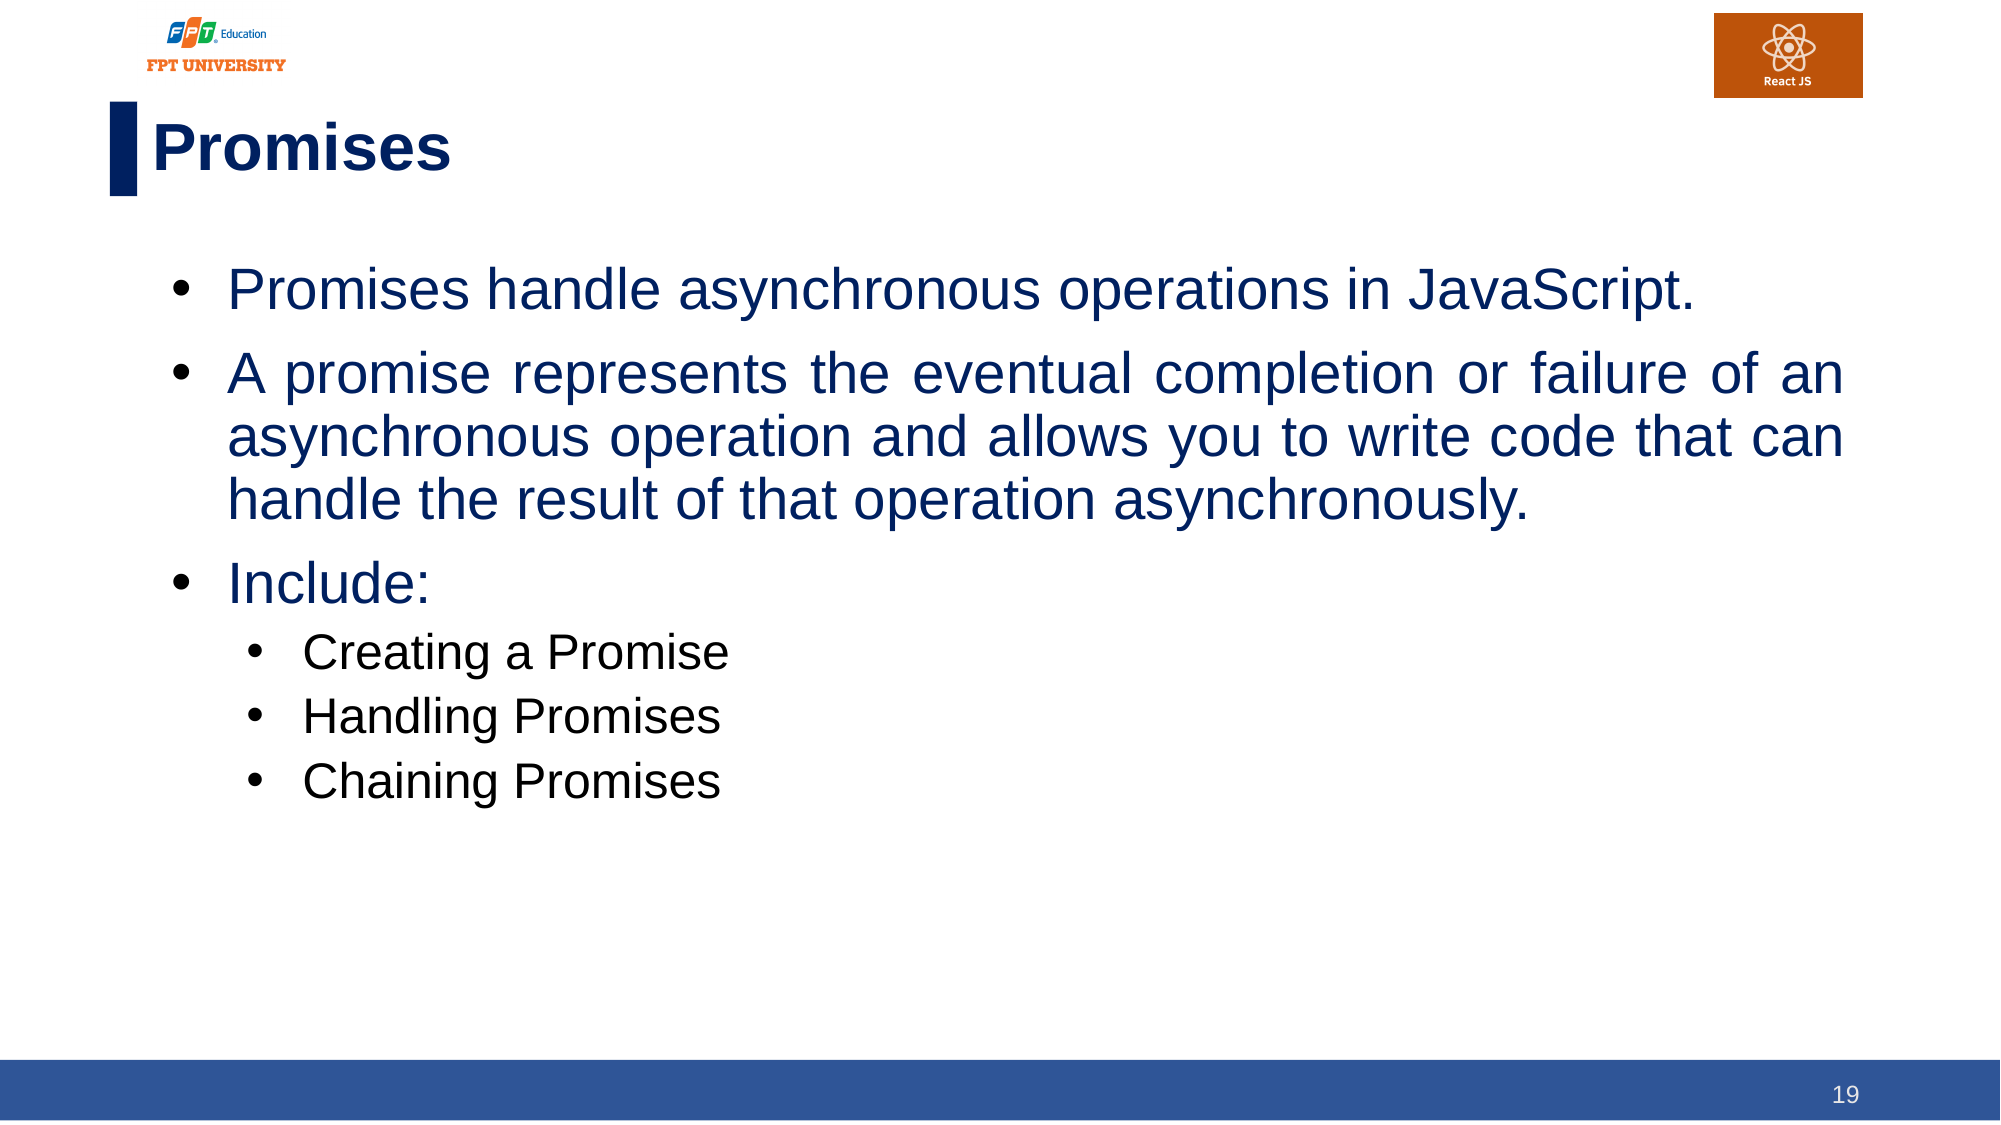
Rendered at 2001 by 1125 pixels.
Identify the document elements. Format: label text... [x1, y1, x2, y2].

picture [137, 1, 291, 86]
list Promises handle asynchronous operations in JavaScript. A promise represents the eventual completion or failure of an asynchronous operation and allows you to write code that can handle the result of that operation asynchronously. Include: Creating a Promise Handling Promises Chaining Promises [137, 251, 1863, 966]
title Promises [137, 101, 1863, 197]
slide_number 19 [1424, 1063, 1875, 1123]
